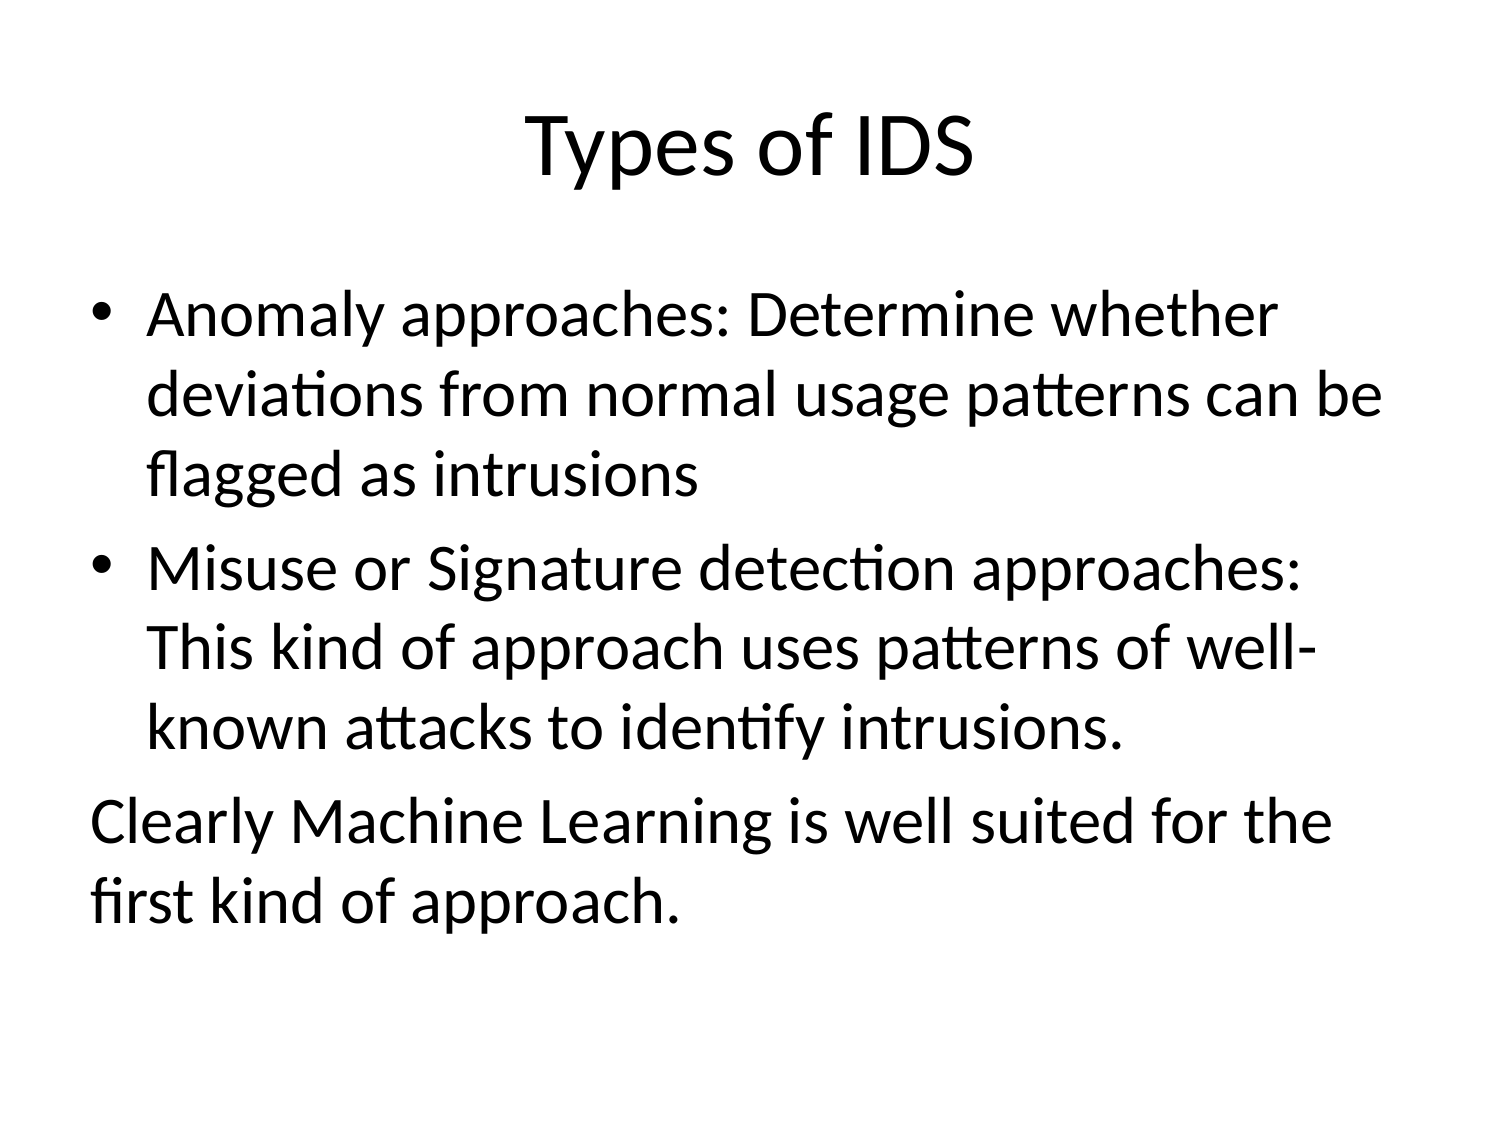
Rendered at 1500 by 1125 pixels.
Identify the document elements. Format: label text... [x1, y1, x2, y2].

list Anomaly approaches: Determine whether deviations from normal usage patterns can be flagged as intrusions Misuse or Signature detection approaches: This kind of approach uses patterns of well-known attacks to identify intrusions. Clearly Machine Learning is well suited for the first kind of approach. [75, 262, 1425, 1005]
title Types of IDS [75, 45, 1425, 233]
